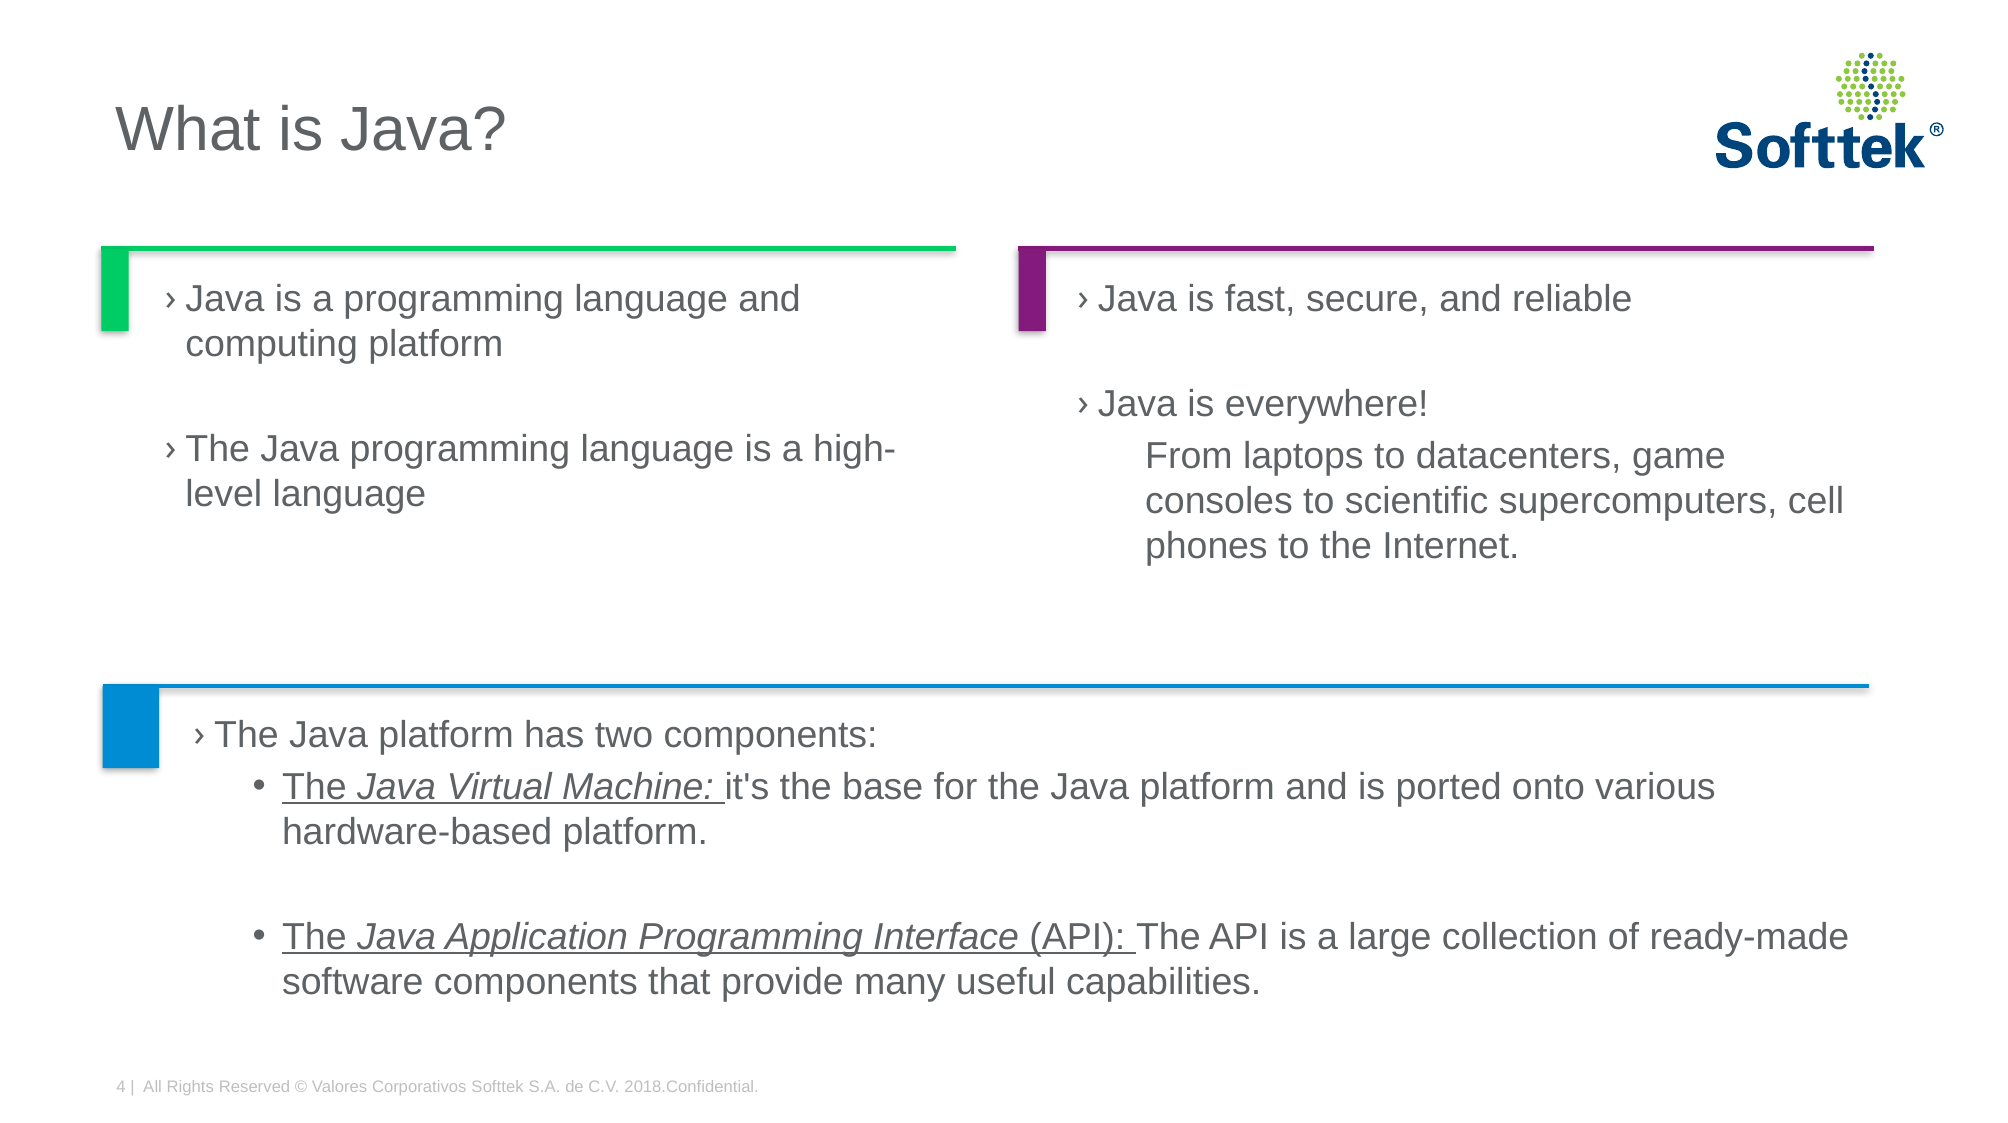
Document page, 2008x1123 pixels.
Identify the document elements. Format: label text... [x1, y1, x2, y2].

text_box Java is a programming language and computing platform The Java programming language is a high-level language [150, 338, 957, 597]
text_box The Java platform has two components: The Java Virtual Machine: it's the base for the Java platform and is ported onto various hardware-based platform. The Java Application Programming Interface (API): The API is a large collection of ready-made software components that provide many useful capabilities. [178, 780, 1869, 1033]
title What is Java? [100, 31, 1681, 171]
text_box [1018, 248, 1874, 332]
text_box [101, 248, 957, 332]
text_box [102, 685, 1870, 769]
text_box Java is fast, secure, and reliable Java is everywhere! From laptops to datacenters, game consoles to scientific supercomputers, cell phones to the Internet. [1062, 340, 1869, 597]
